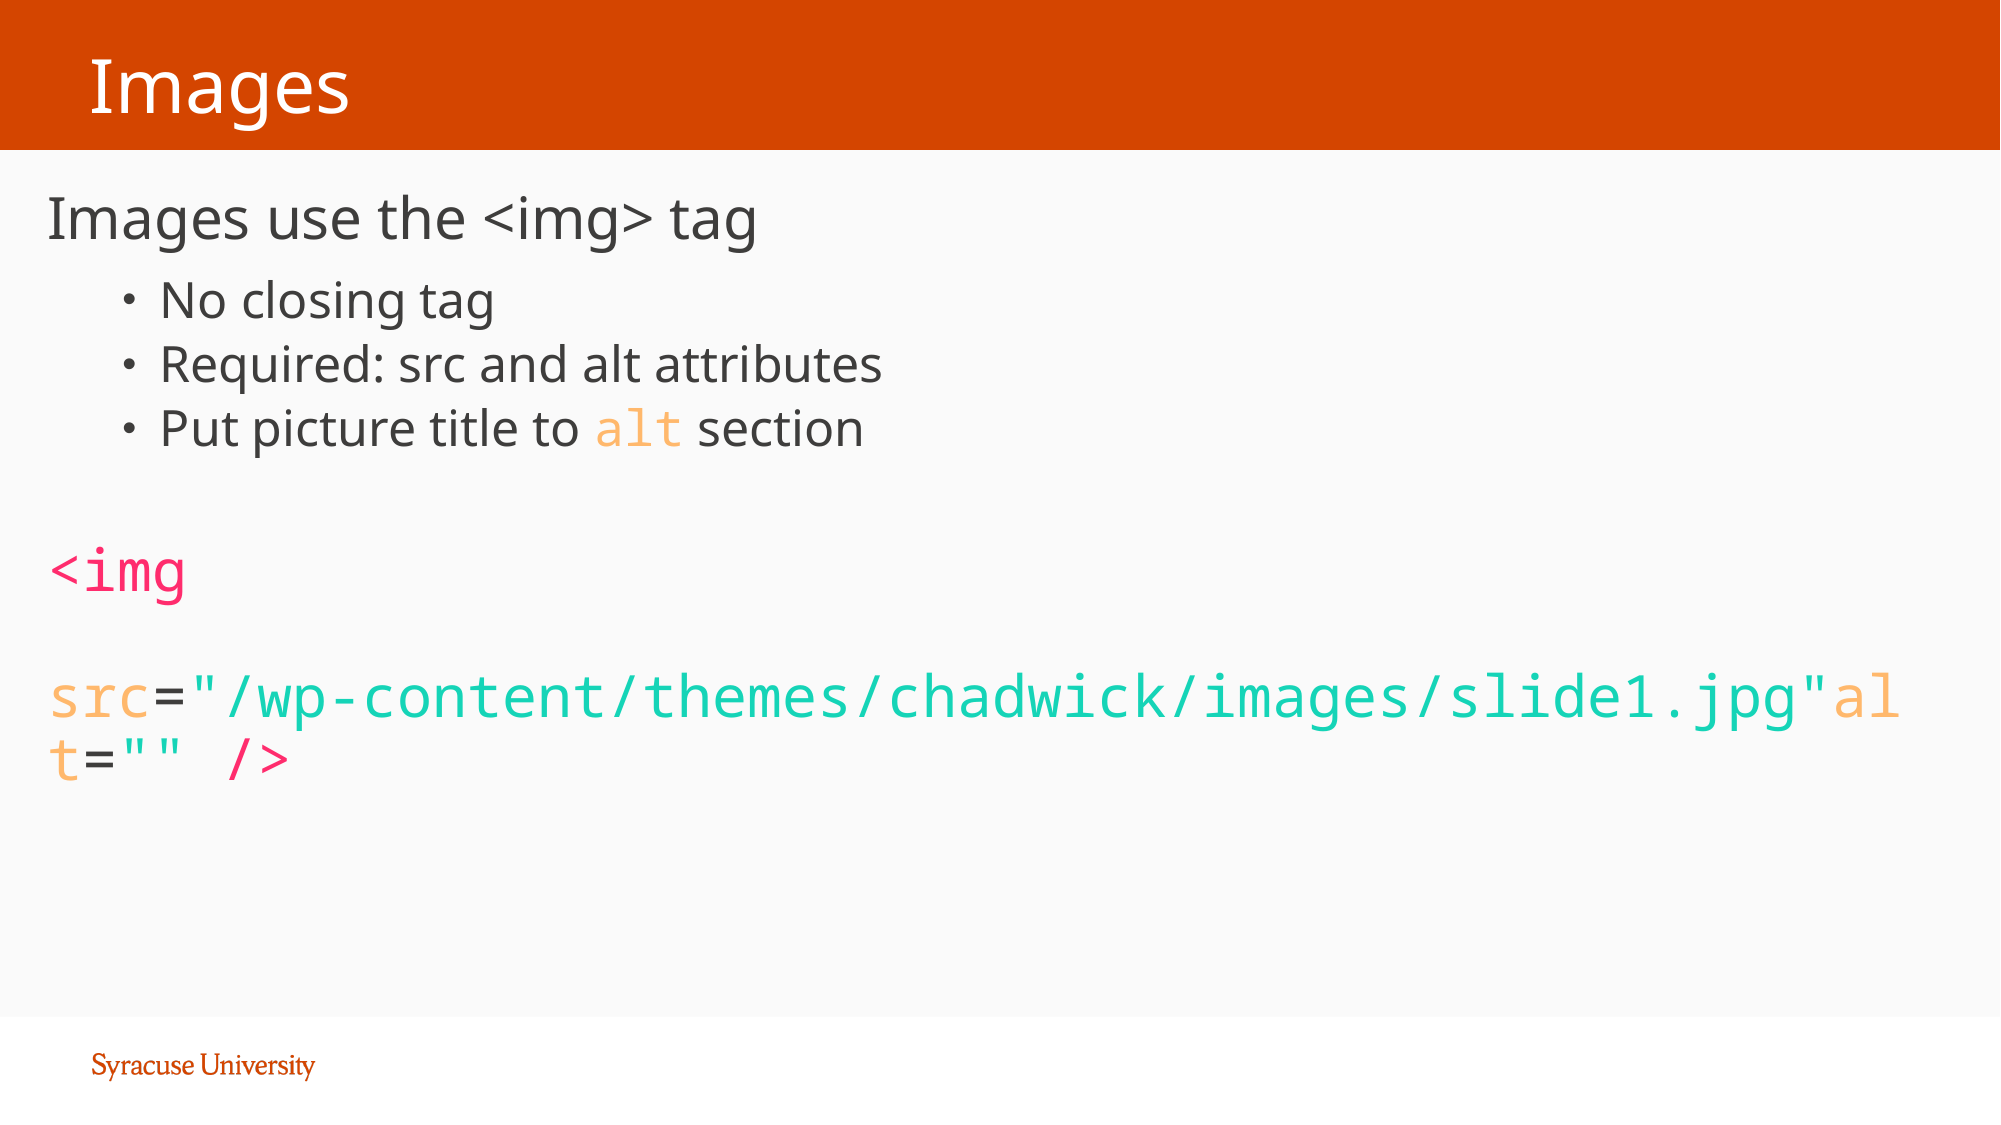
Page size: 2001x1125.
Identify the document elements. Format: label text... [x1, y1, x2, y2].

picture [91, 1052, 316, 1082]
title Images [75, 41, 1925, 146]
list Images use the <img> tag No closing tag Required: src and alt attributes Put picture title to alt section <img src="/wp-content/themes/chadwick/images/slide1.jpg"alt="" /> [32, 181, 1925, 990]
